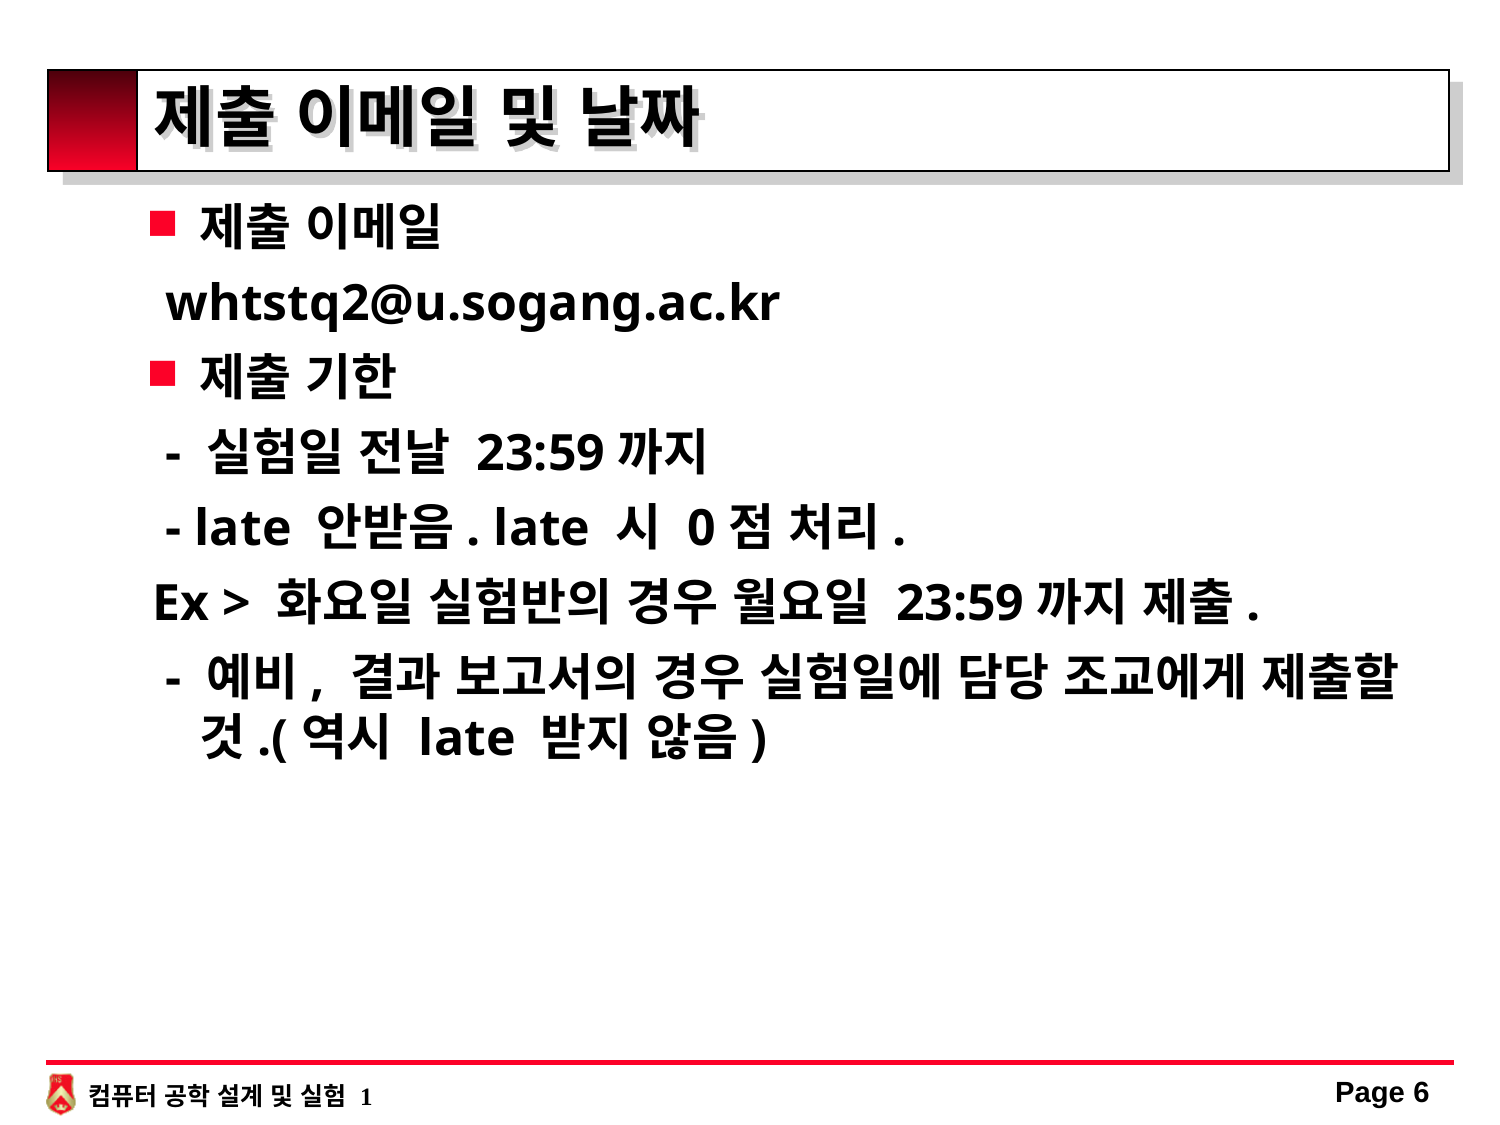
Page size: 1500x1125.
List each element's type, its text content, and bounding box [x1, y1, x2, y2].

list 제출 이메일 whtstq2@u.sogang.ac.kr 제출 기한 - 실험일 전날 23:59까지 - late 안받음. late 시 0점 처리. Ex > 화요일 실험반의 경우 월요일 23:59까지 제출. - 예비, 결과 보고서의 경우 실험일에 담당 조교에게 제출할 것.(역시 late 받지 않음) [137, 187, 1454, 985]
title 제출 이메일 및 날짜 [138, 65, 1455, 179]
slide_number Page 6 [1301, 1066, 1464, 1117]
picture [44, 1068, 80, 1119]
